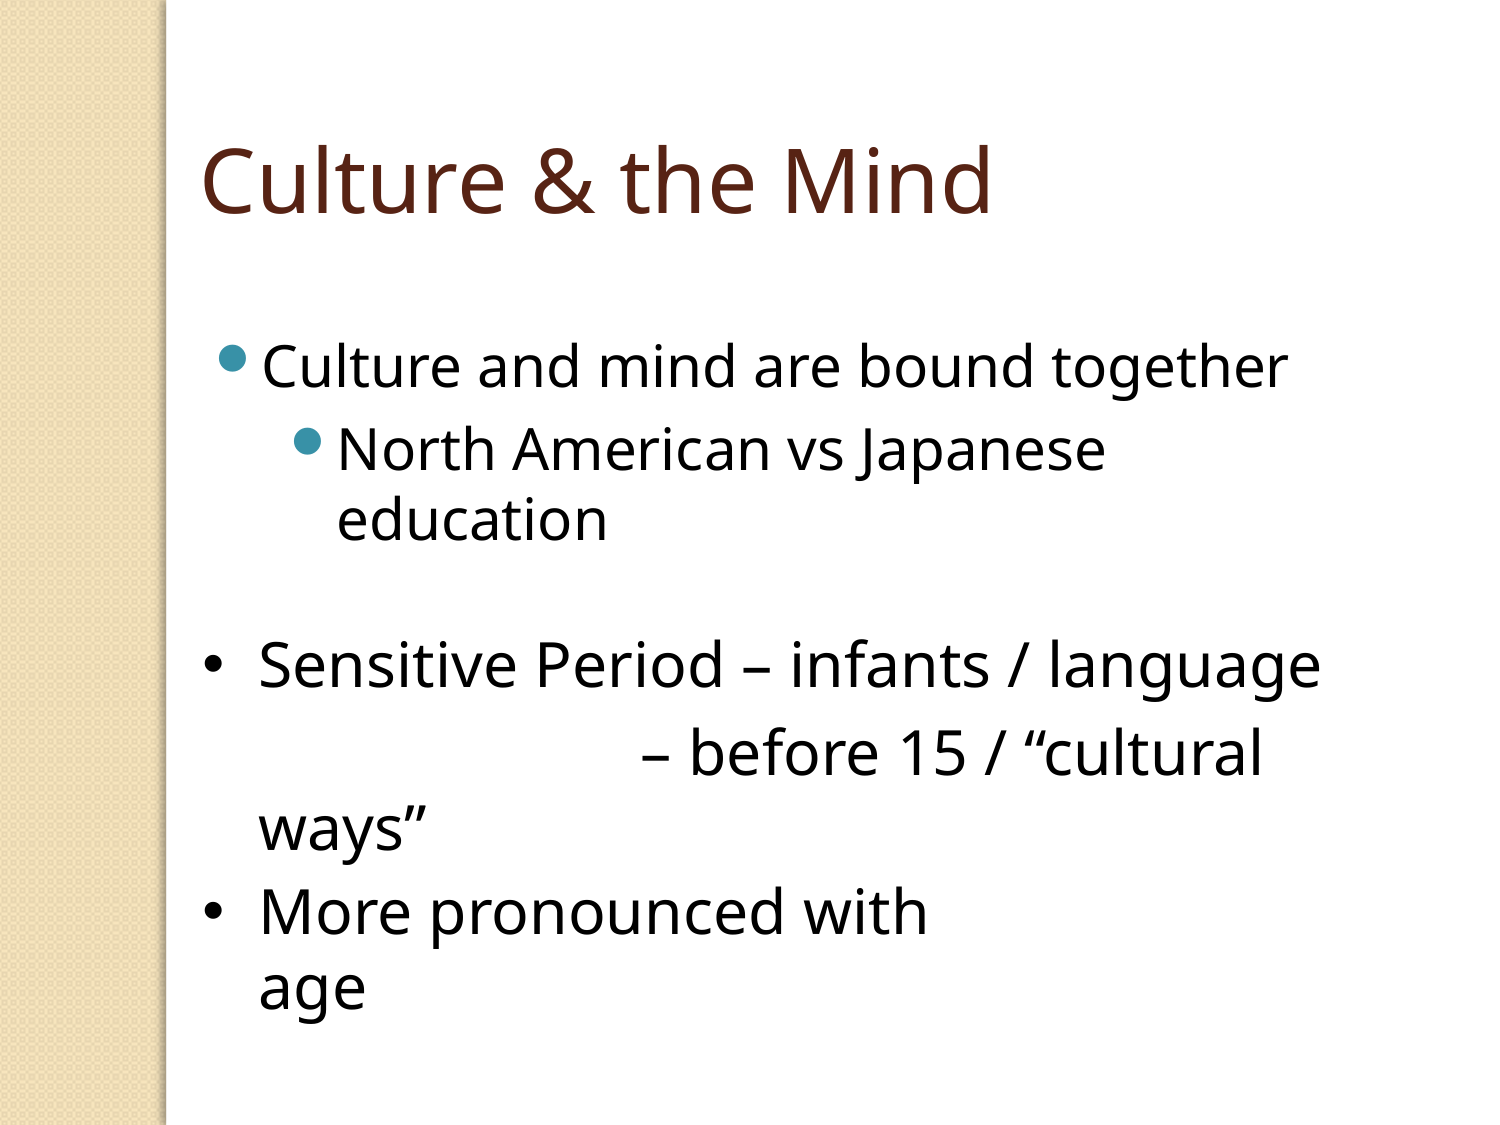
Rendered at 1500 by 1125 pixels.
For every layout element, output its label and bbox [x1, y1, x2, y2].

text_box [184, 62, 1500, 988]
